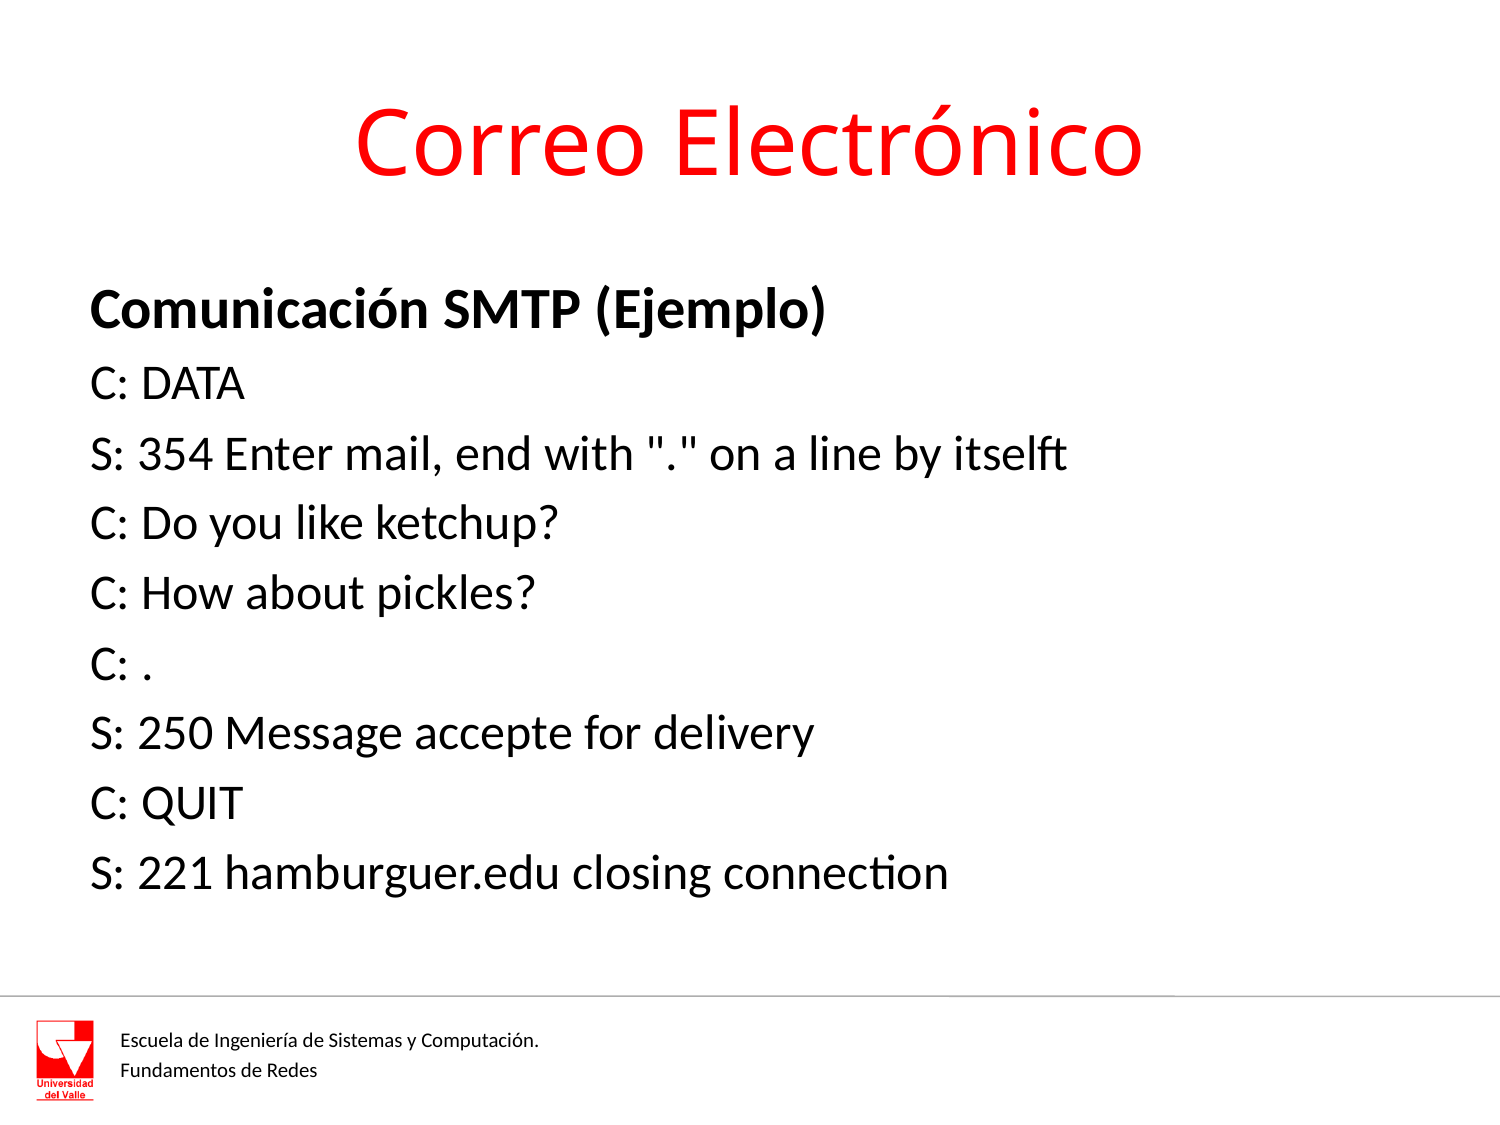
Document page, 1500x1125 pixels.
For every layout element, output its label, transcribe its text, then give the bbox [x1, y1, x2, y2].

list Comunicación SMTP (Ejemplo) C: DATA S: 354 Enter mail, end with "." on a line by itselft C: Do you like ketchup? C: How about pickles? C: . S: 250 Message accepte for delivery C: QUIT S: 221 hamburguer.edu closing connection [75, 262, 1425, 994]
picture [35, 1019, 94, 1101]
title Correo Electrónico [75, 45, 1425, 233]
